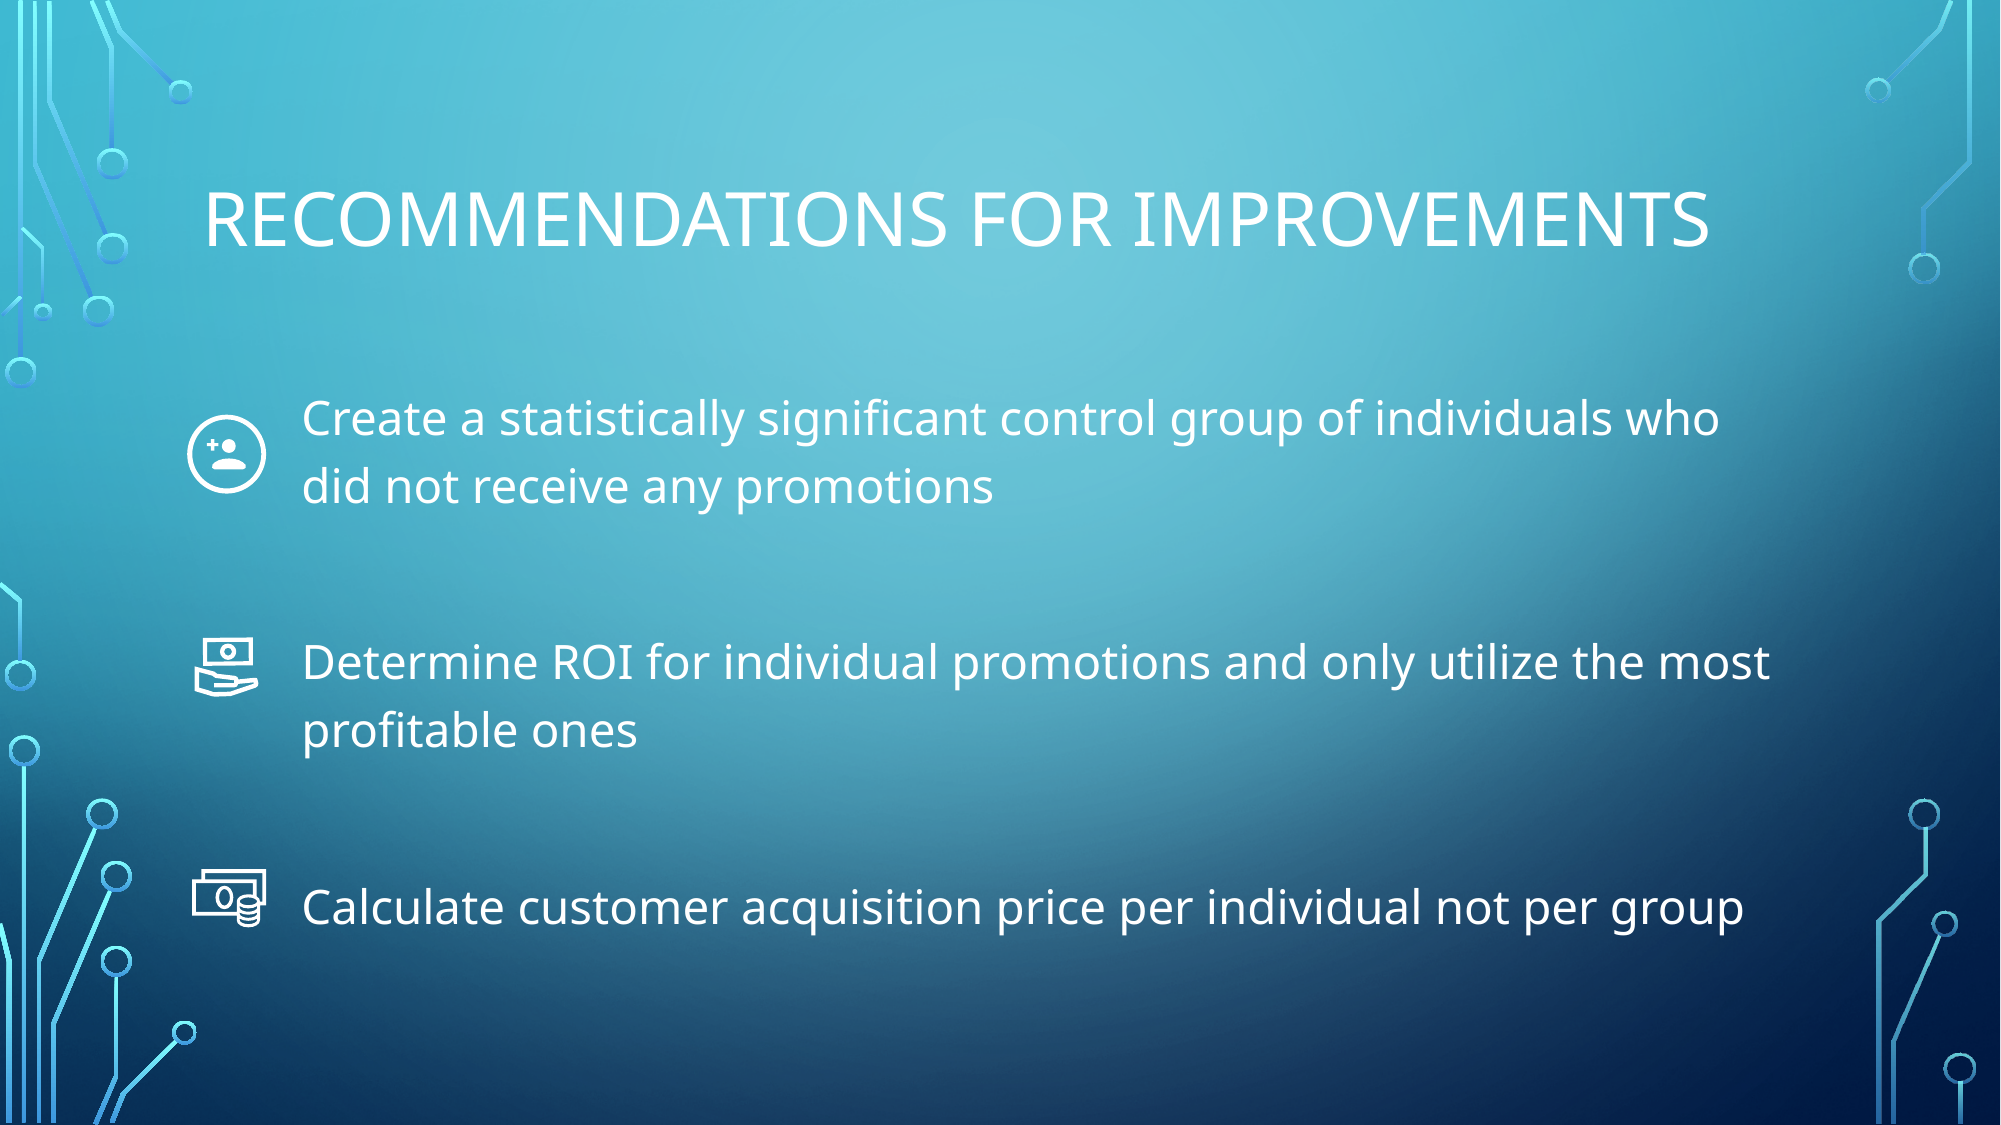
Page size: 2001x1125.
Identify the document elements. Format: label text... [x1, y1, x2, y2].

title Recommendations for improvements [187, 101, 1813, 344]
list Create a statistically significant control group of individuals who did not receive any promotions Determine ROI for individual promotions and only utilize the most profitable ones Calculate customer acquisition price per individual not per group [286, 369, 1813, 950]
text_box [194, 637, 259, 697]
text_box [187, 414, 267, 494]
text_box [191, 868, 267, 928]
